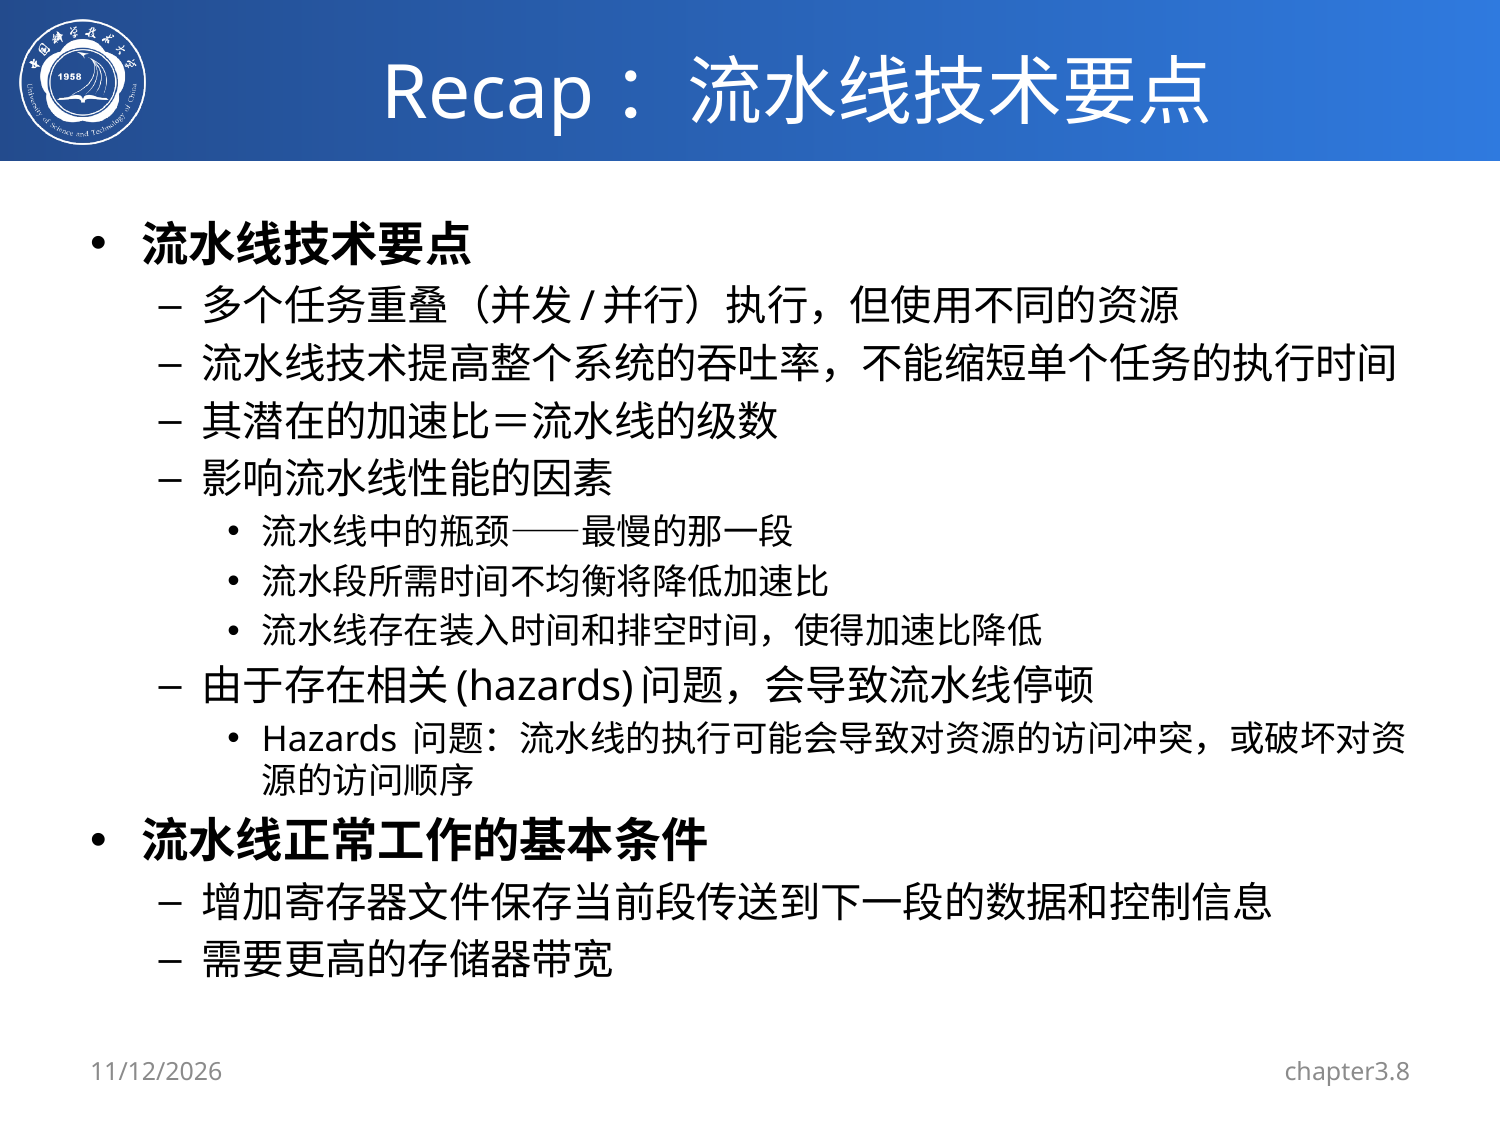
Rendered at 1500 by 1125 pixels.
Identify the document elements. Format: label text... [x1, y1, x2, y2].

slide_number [75, 1042, 425, 1103]
slide_number chapter3.8 [1074, 1042, 1425, 1103]
picture [19, 19, 146, 145]
list 流水线技术要点 多个任务重叠（并发/并行）执行，但使用不同的资源 流水线技术提高整个系统的吞吐率，不能缩短单个任务的执行时间 其潜在的加速比＝流水线的级数 影响流水线性能的因素 流水线中的瓶颈——最慢的那一段 流水段所需时间不均衡将降低加速比 流水线存在装入时间和排空时间，使得加速比降低 由于存在相关(hazards)问题，会导致流水线停顿 Hazards 问题：流水线的执行可能会导致对资源的访问冲突，或破坏对资源的访问顺序 流水线正常工作的基本条件 增加寄存器文件保存当前段传送到下一段的数据和控制信息 需要更高的存储器带宽 [75, 206, 1425, 1036]
title Recap：流水线技术要点 [169, 24, 1425, 153]
